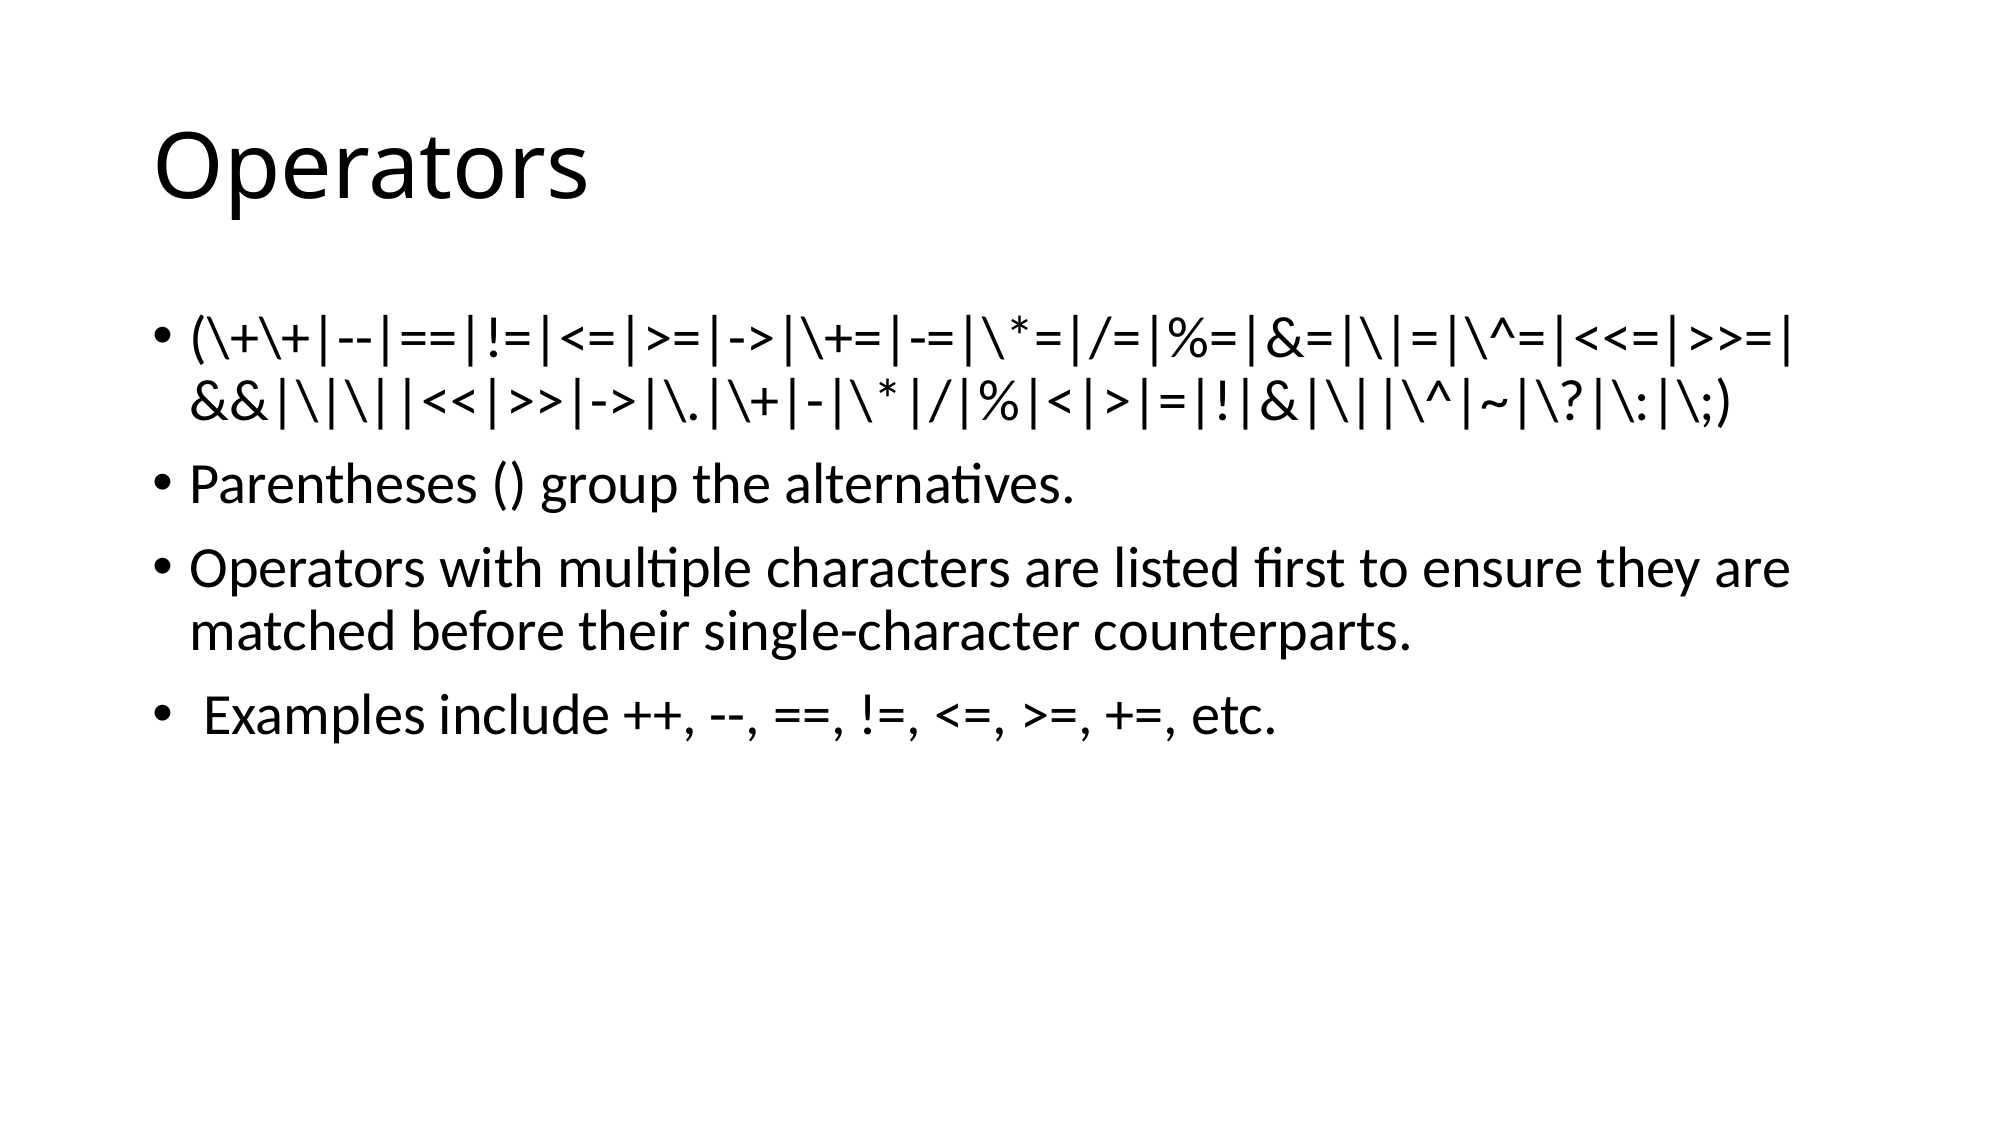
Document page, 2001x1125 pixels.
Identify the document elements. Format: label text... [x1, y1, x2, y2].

list (\+\+|--|==|!=|<=|>=|->|\+=|-=|\*=|/=|%=|&=|\|=|\^=|<<=|>>=|&&|\|\||<<|>>|->|\.|\+|-|\*|/|%|<|>|=|!|&|\||\^|~|\?|\:|\;) Parentheses () group the alternatives. Operators with multiple characters are listed first to ensure they are matched before their single-character counterparts. Examples include ++, --, ==, !=, <=, >=, +=, etc. [137, 299, 1863, 1014]
title Operators [137, 59, 1863, 278]
